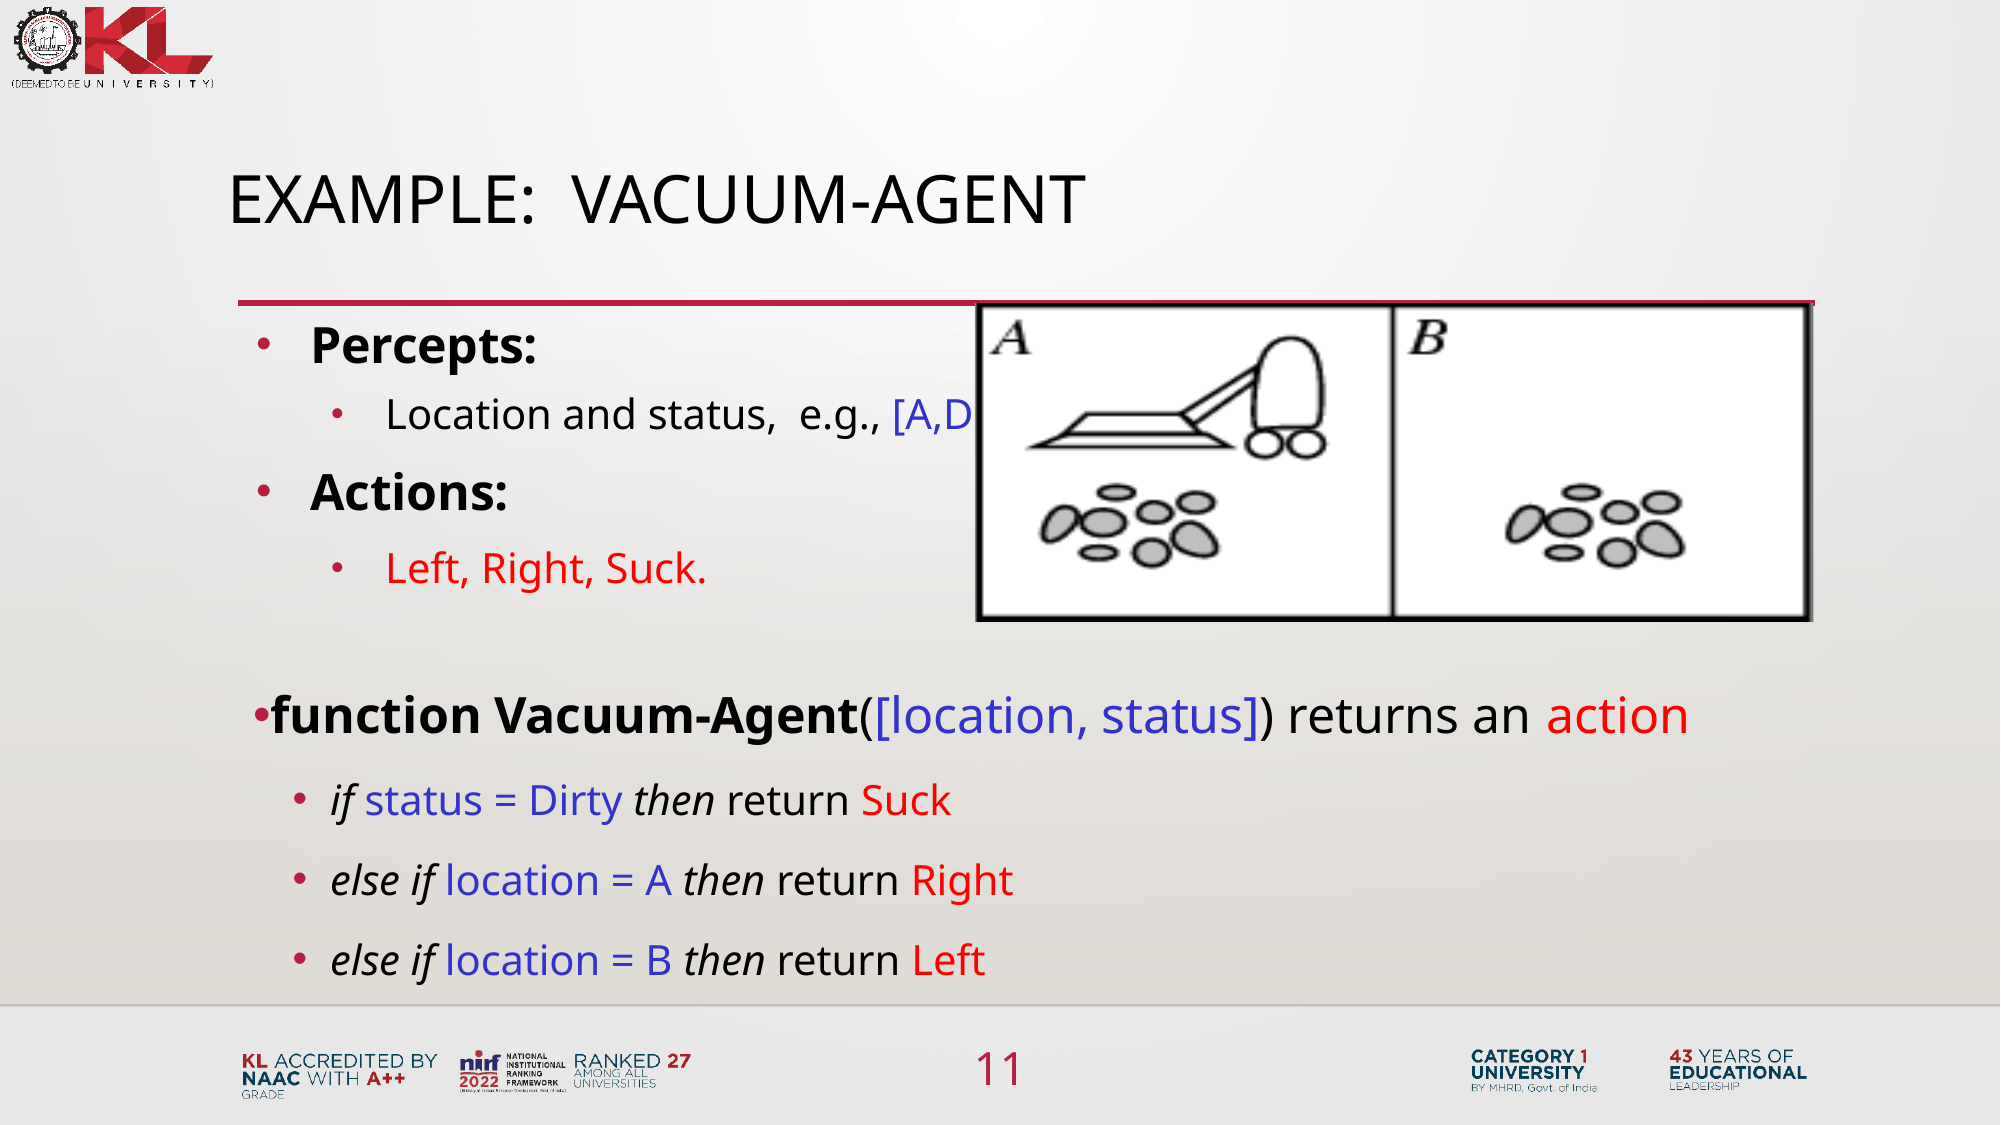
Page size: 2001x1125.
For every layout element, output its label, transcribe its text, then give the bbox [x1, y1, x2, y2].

text_box [974, 303, 1814, 622]
title Example: vacuum-agent [212, 158, 1789, 332]
picture [238, 1045, 716, 1103]
picture [1447, 1045, 1814, 1101]
picture [12, 5, 213, 88]
slide_number 11 [933, 1031, 1067, 1115]
list Percepts: Location and status, e.g., [A,Dirty] Actions: Left, Right, Suck. function Vacuum-Agent([location, status]) returns an action if status = Dirty then return Suck else if location = A then return Right else if location = B then return Left [238, 303, 1943, 1012]
